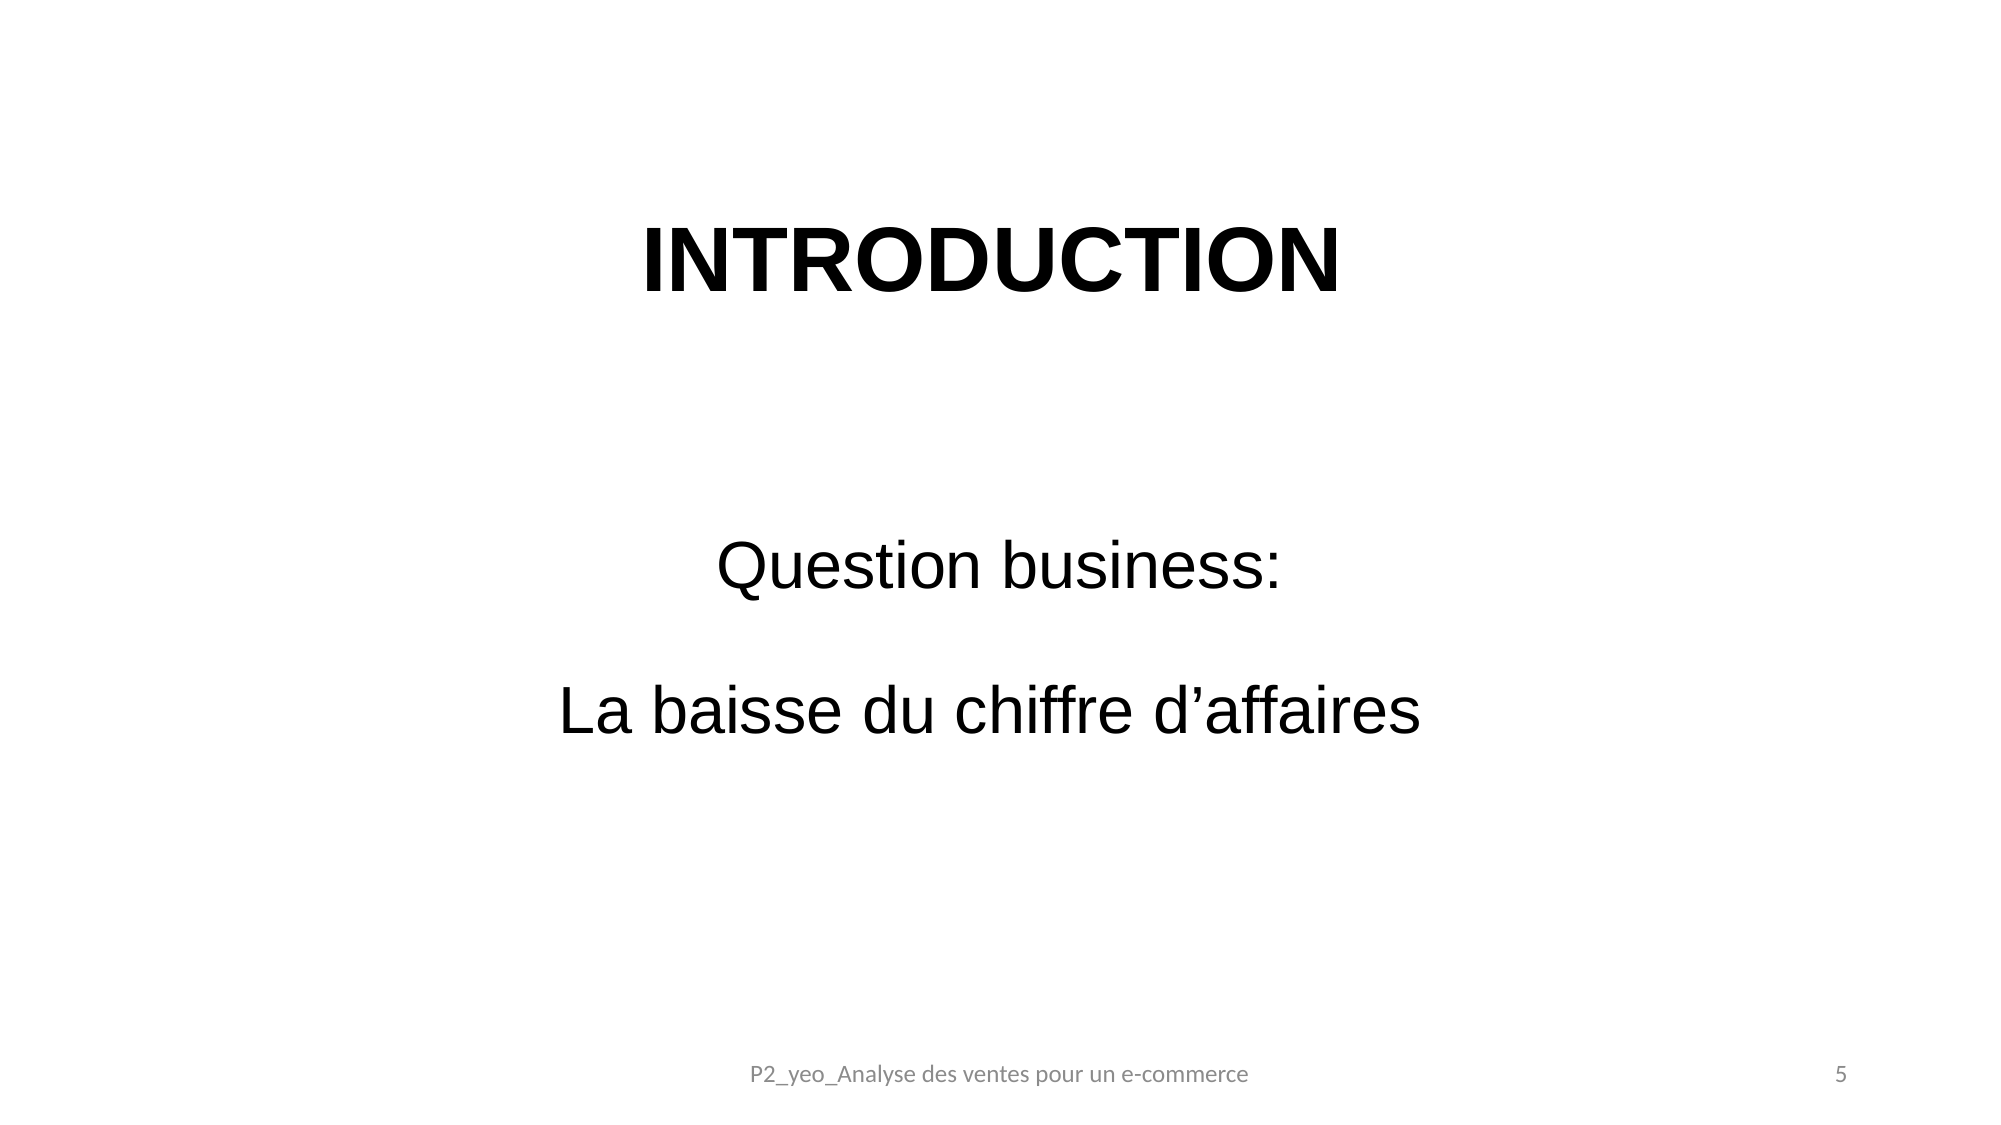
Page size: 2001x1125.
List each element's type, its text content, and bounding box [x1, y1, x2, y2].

title INTRODUCTION [146, 140, 1872, 326]
list Question business: La baisse du chiffre d’affaires [137, 523, 1863, 799]
slide_number 5 [1412, 1042, 1863, 1103]
footer P2_yeo_Analyse des ventes pour un e-commerce [662, 1042, 1338, 1103]
